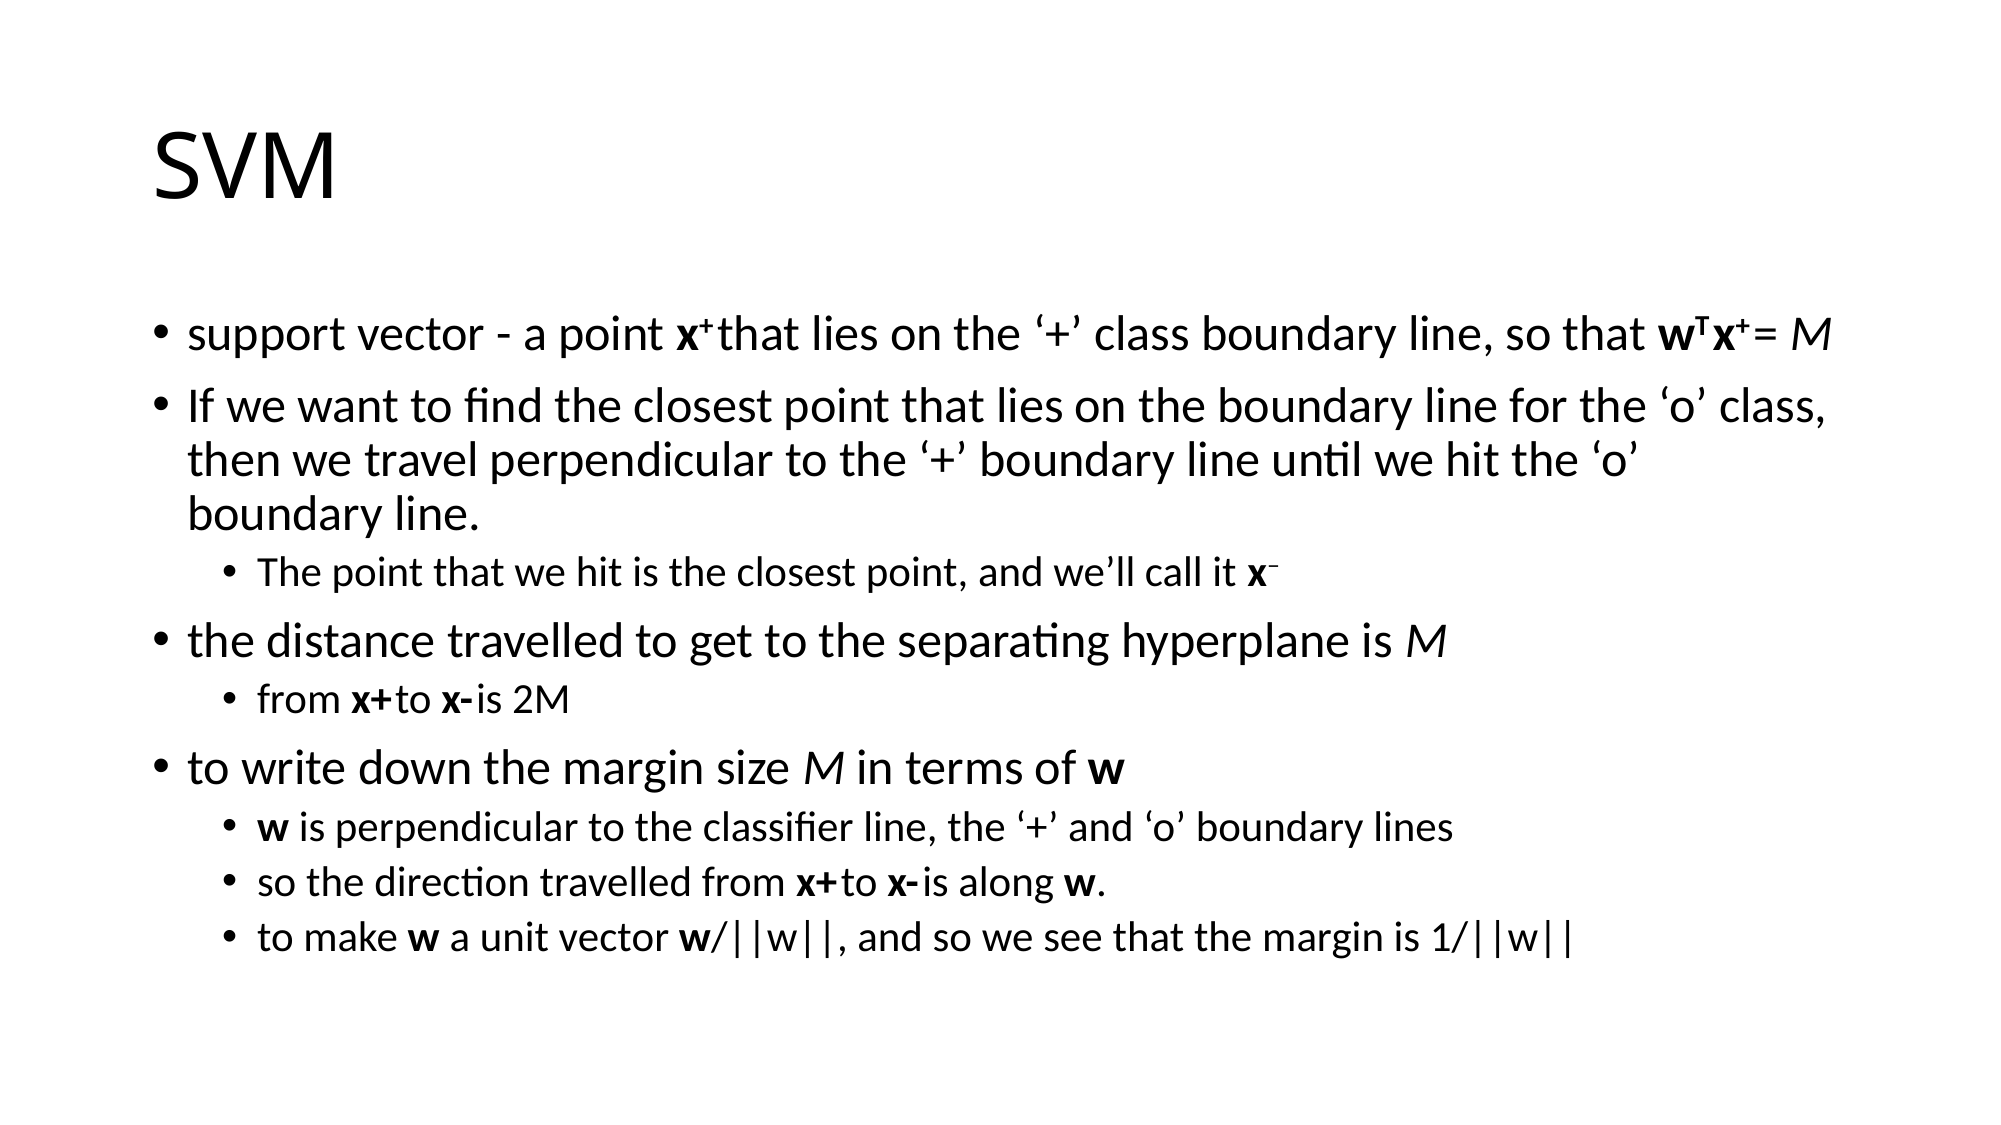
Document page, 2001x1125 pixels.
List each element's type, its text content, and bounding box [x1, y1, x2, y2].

list support vector - a point x+ that lies on the ‘+’ class boundary line, so that wT x+ = M If we want to find the closest point that lies on the boundary line for the ‘o’ class, then we travel perpendicular to the ‘+’ boundary line until we hit the ‘o’ boundary line. The point that we hit is the closest point, and we’ll call it x− the distance travelled to get to the separating hyperplane is M from x+ to x- is 2M to write down the margin size M in terms of w w is perpendicular to the classifier line, the ‘+’ and ‘o’ boundary lines so the direction travelled from x+ to x- is along w. to make w a unit vector w/||w||, and so we see that the margin is 1/||w|| [137, 299, 1863, 1014]
title SVM [137, 59, 1863, 278]
